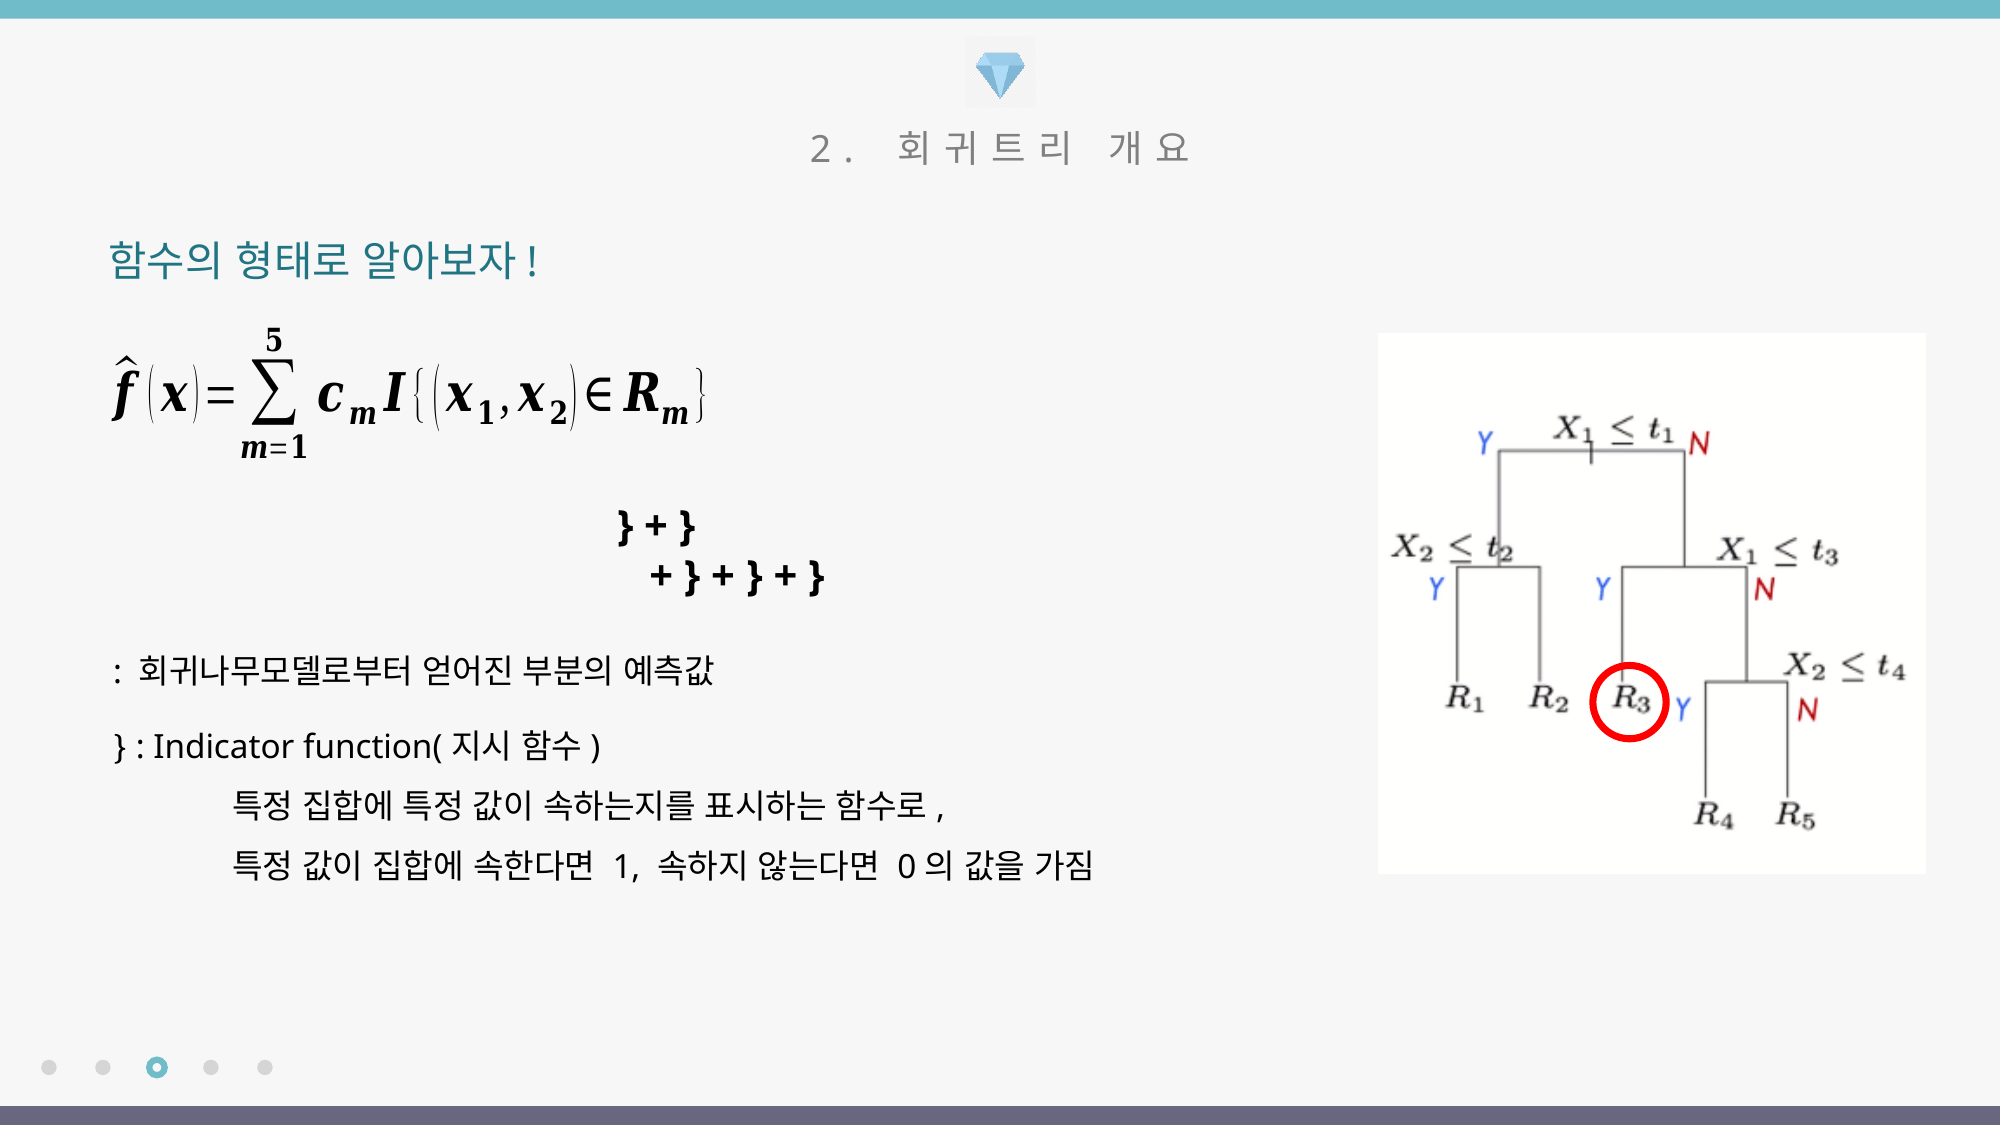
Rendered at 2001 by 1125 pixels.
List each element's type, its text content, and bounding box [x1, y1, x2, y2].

text_box [0, 1105, 2000, 1125]
text_box [0, 0, 2000, 20]
picture [1378, 333, 1926, 874]
text_box 2. 회귀트리 개요 [794, 117, 1206, 177]
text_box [41, 1059, 273, 1076]
text_box 함수의 형태로 알아보자! [93, 227, 850, 293]
picture [963, 35, 1036, 108]
